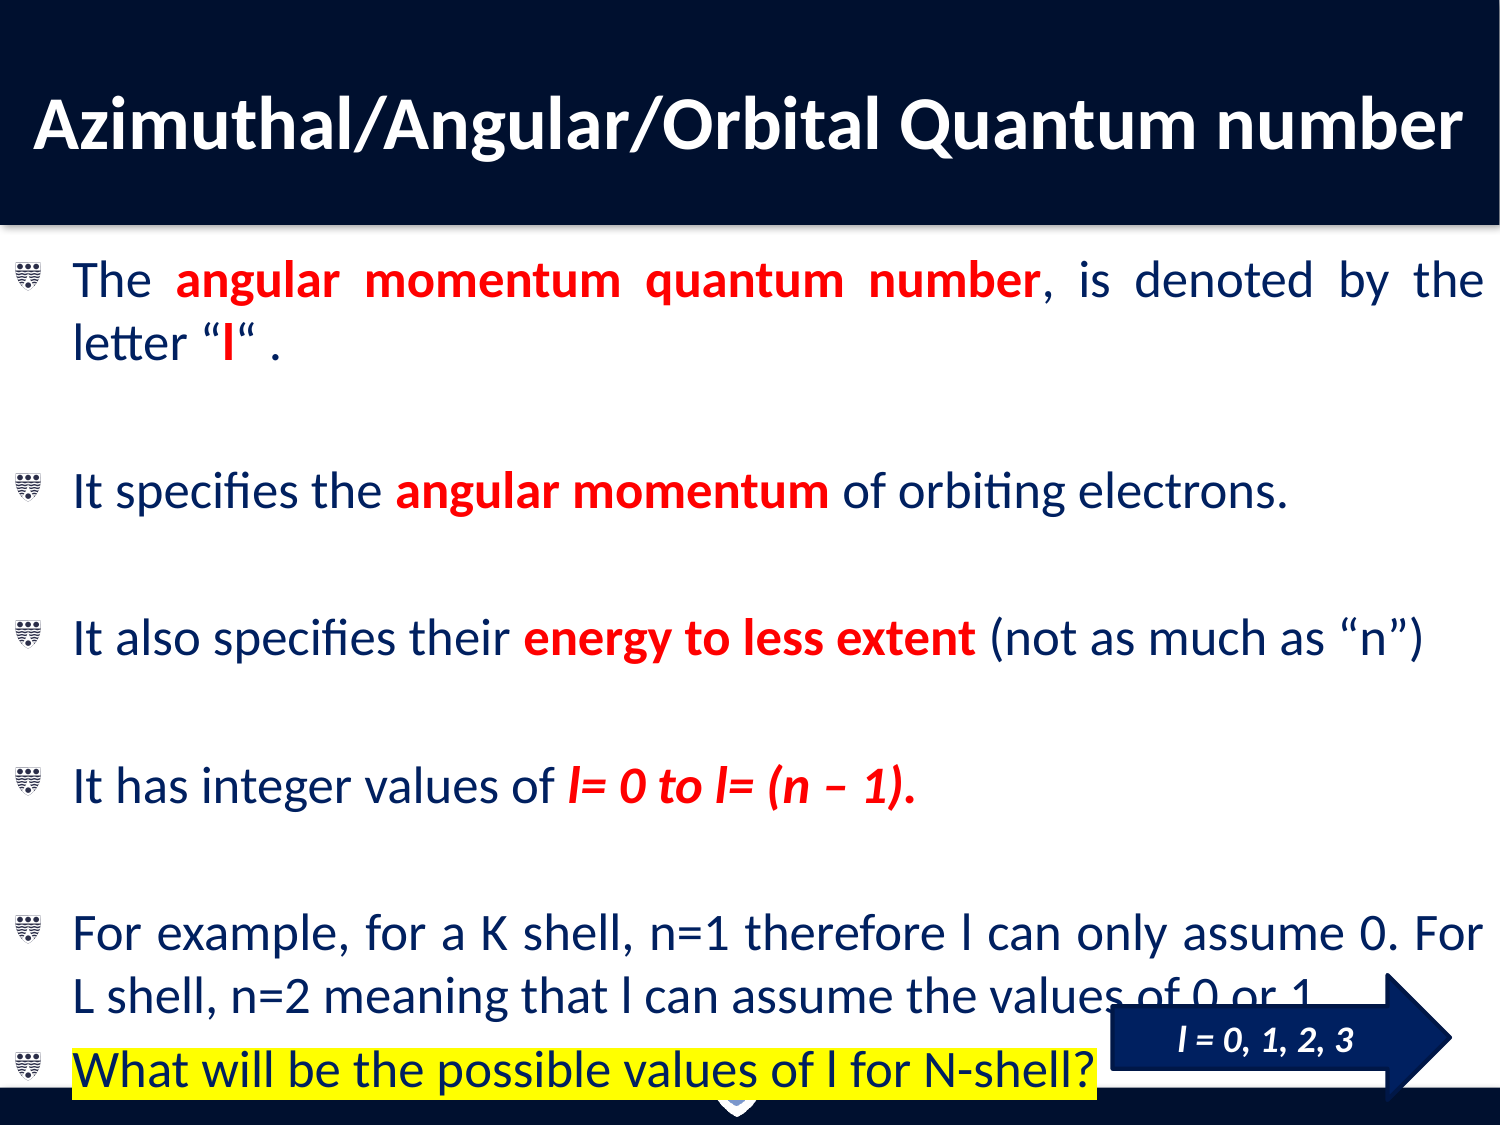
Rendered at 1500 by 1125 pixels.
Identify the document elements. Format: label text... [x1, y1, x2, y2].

title Azimuthal/Angular/Orbital Quantum number [0, 24, 1500, 213]
picture [15, 620, 41, 649]
picture [15, 767, 41, 796]
list The angular momentum quantum number, is denoted by the letter “l“ . It specifies the angular momentum of orbiting electrons. It also specifies their energy to less extent (not as much as “n”) It has integer values of l= 0 to l= (n – 1). For example, for a K shell, n=1 therefore l can only assume 0. For L shell, n=2 meaning that l can assume the values of 0 or 1. What will be the possible values of l for N-shell? [0, 237, 1500, 1113]
slide_number 30 [704, 1050, 768, 1110]
picture [15, 262, 41, 291]
text_box l = 0, 1, 2, 3 [1110, 973, 1453, 1102]
picture [15, 473, 41, 502]
picture [15, 915, 41, 944]
picture [706, 1113, 767, 1117]
picture [15, 1052, 41, 1081]
